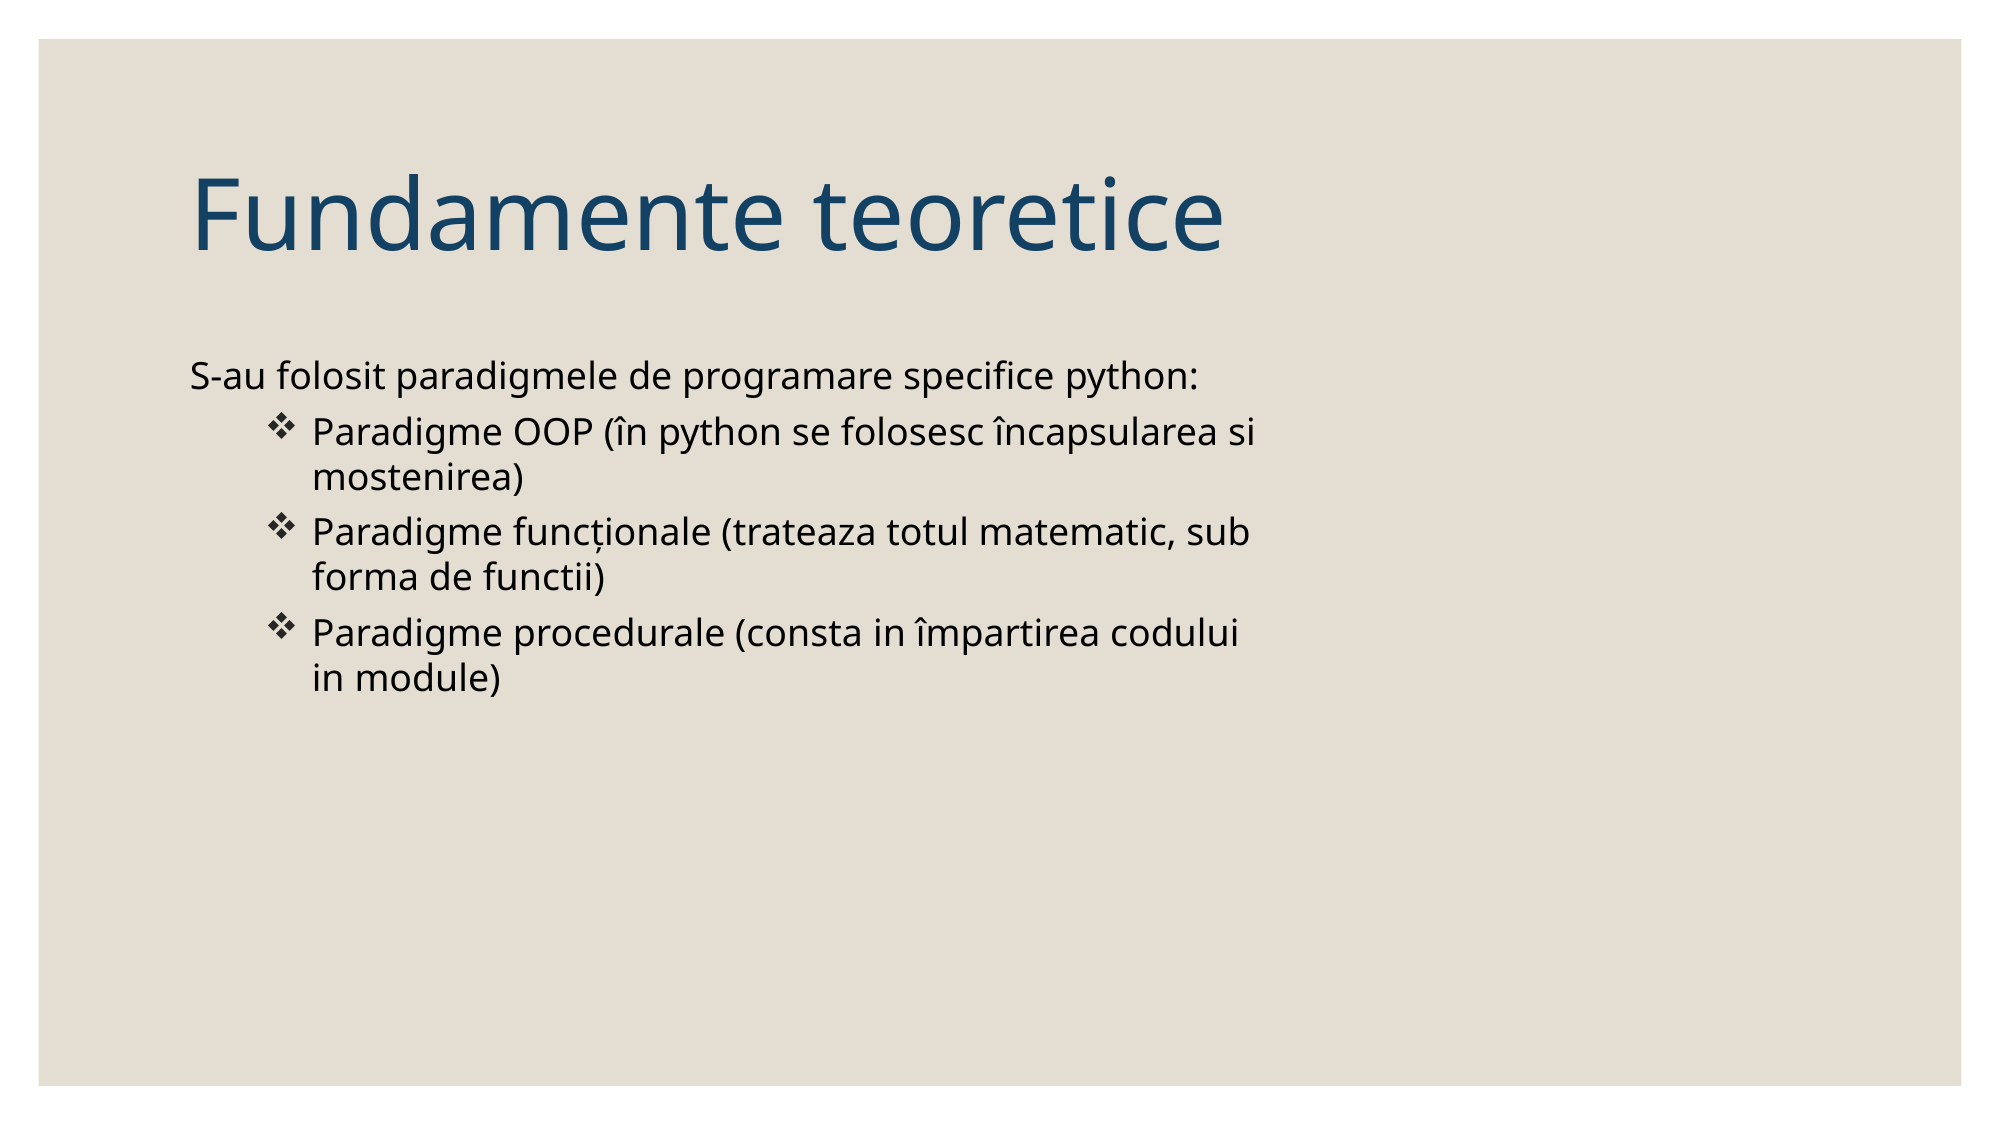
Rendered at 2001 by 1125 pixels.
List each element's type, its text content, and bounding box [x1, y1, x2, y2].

list S-au folosit paradigmele de programare specifice python: Paradigme OOP (în python se folosesc încapsularea si mostenirea) Paradigme funcționale (trateaza totul matematic, sub forma de functii) Paradigme procedurale (consta in împartirea codului in module) [174, 345, 1274, 990]
title Fundamente teoretice [174, 105, 1825, 331]
